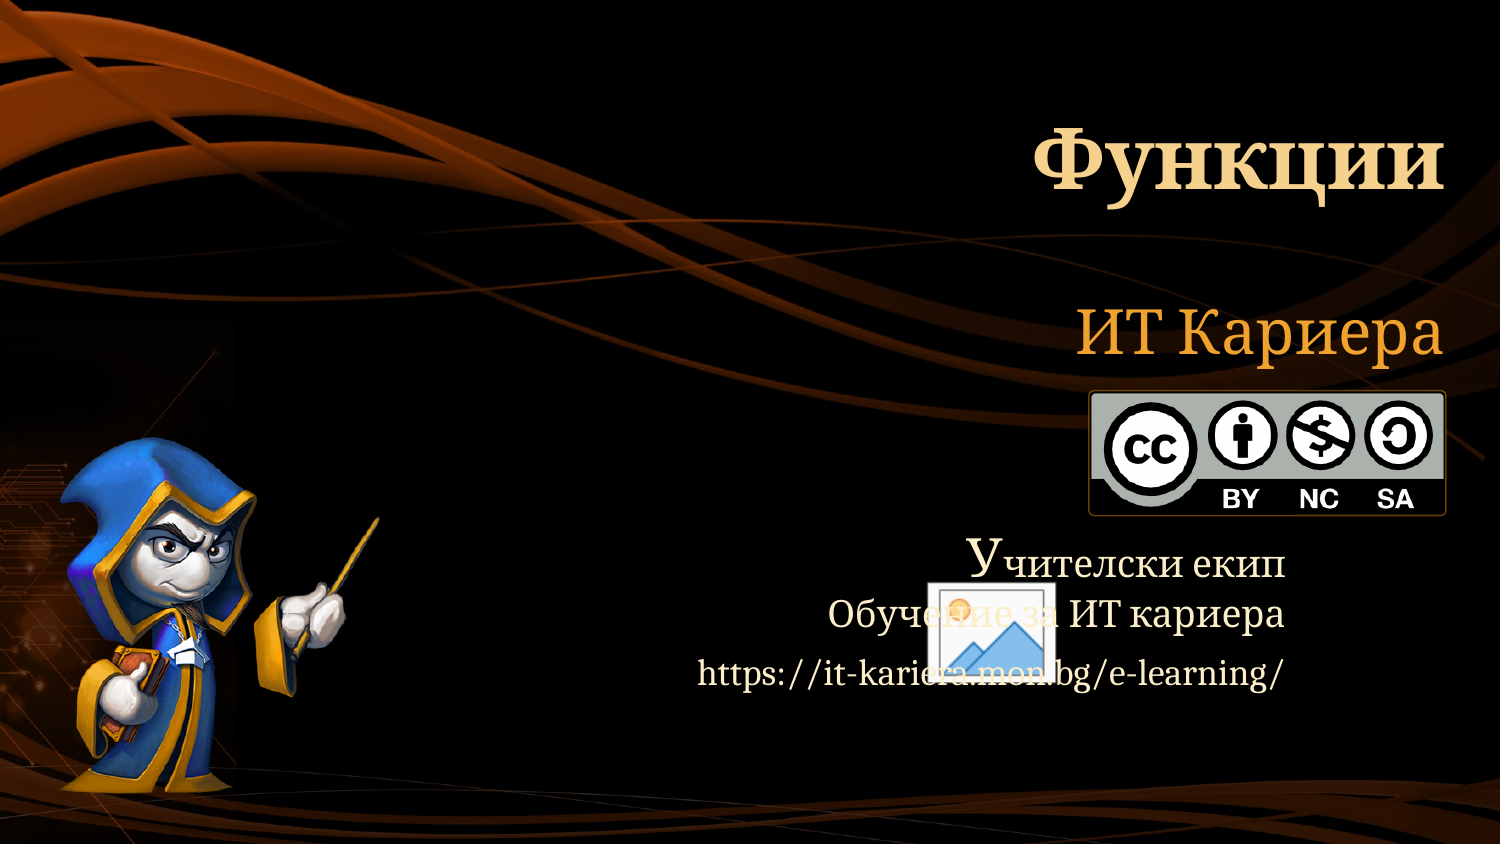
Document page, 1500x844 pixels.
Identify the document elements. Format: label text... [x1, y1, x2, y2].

picture [0, 0, 1500, 844]
title Функции [93, 38, 1446, 285]
subtitle ИТ Кариера [537, 288, 1446, 505]
